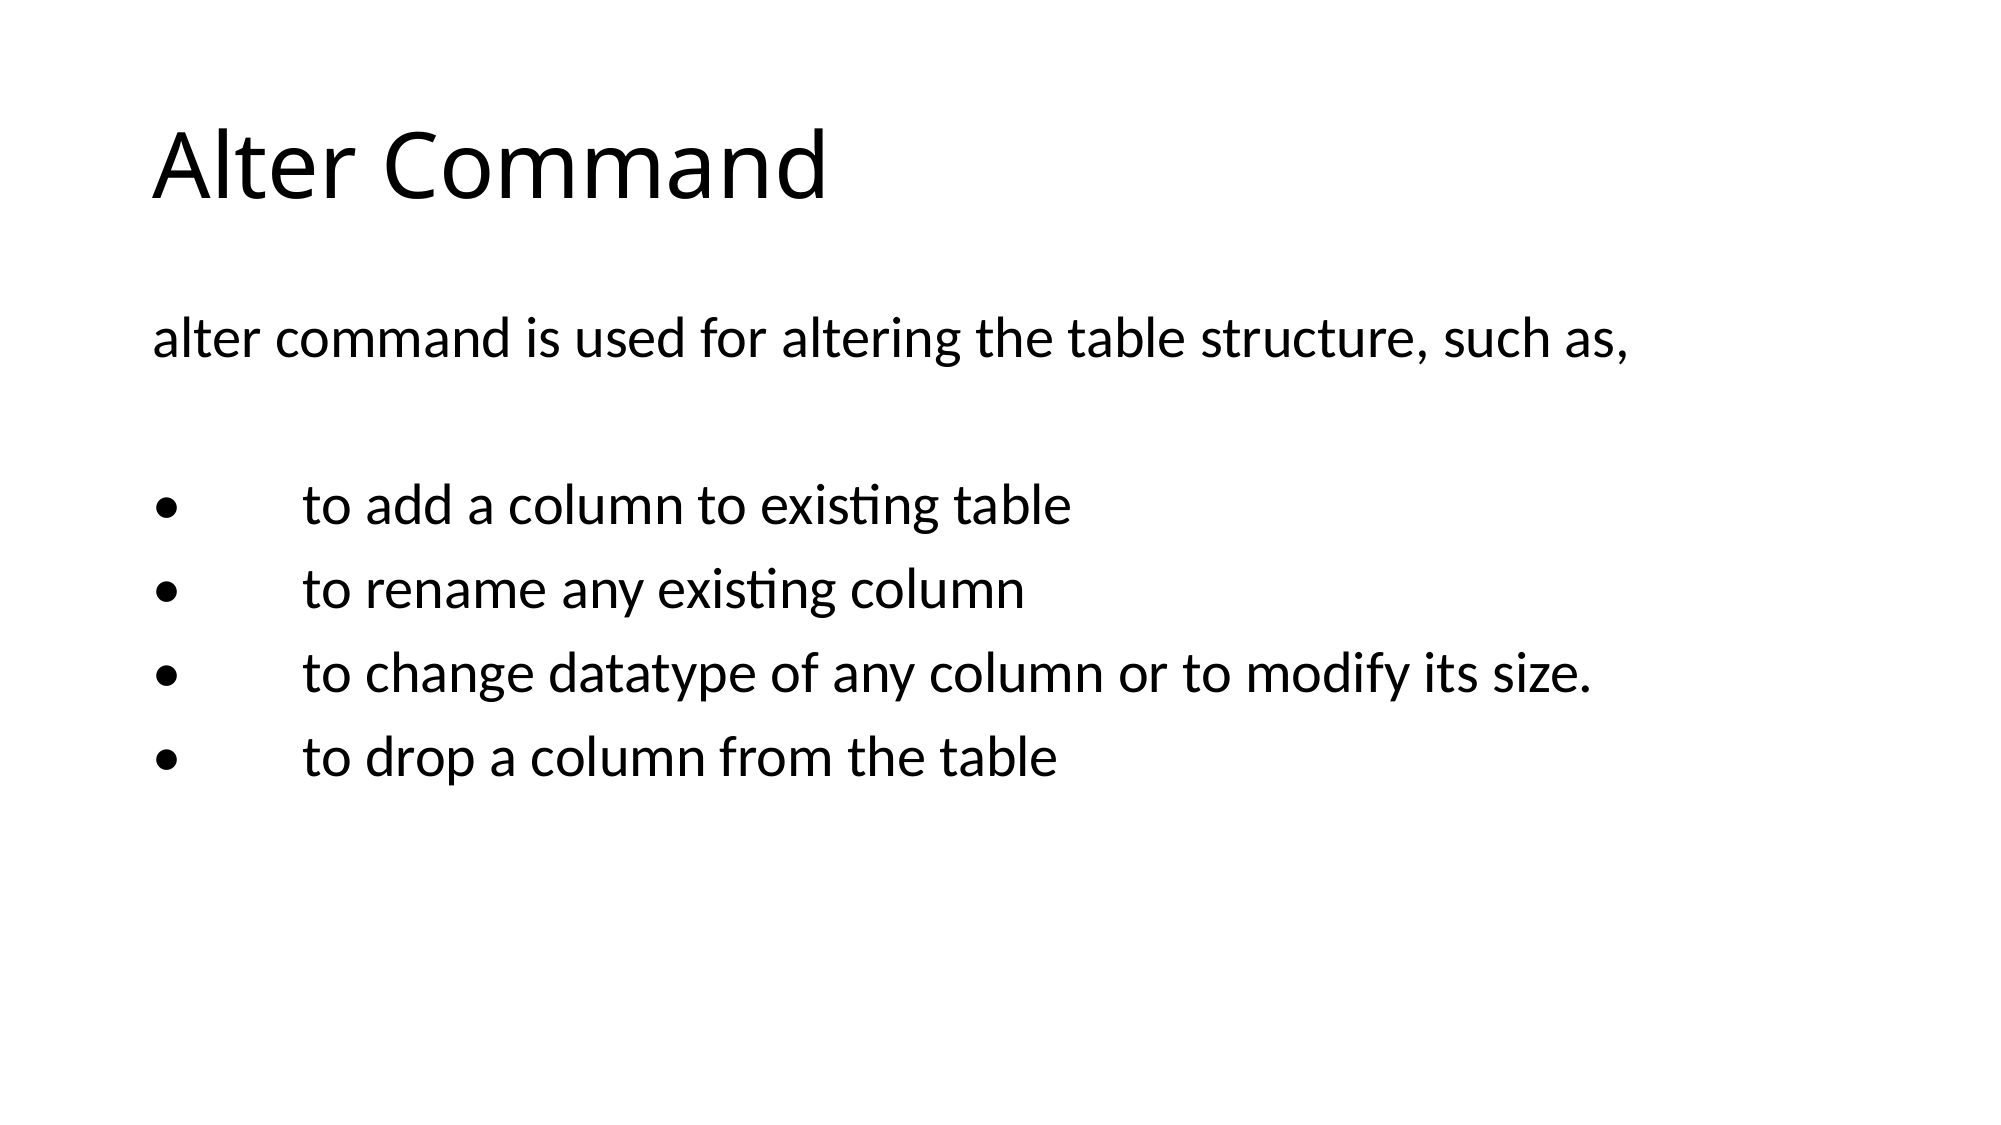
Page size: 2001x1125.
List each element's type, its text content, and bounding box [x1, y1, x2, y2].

title Alter Command [137, 59, 1863, 278]
list alter command is used for altering the table structure, such as, • to add a column to existing table • to rename any existing column • to change datatype of any column or to modify its size. • to drop a column from the table [137, 299, 1863, 1014]
